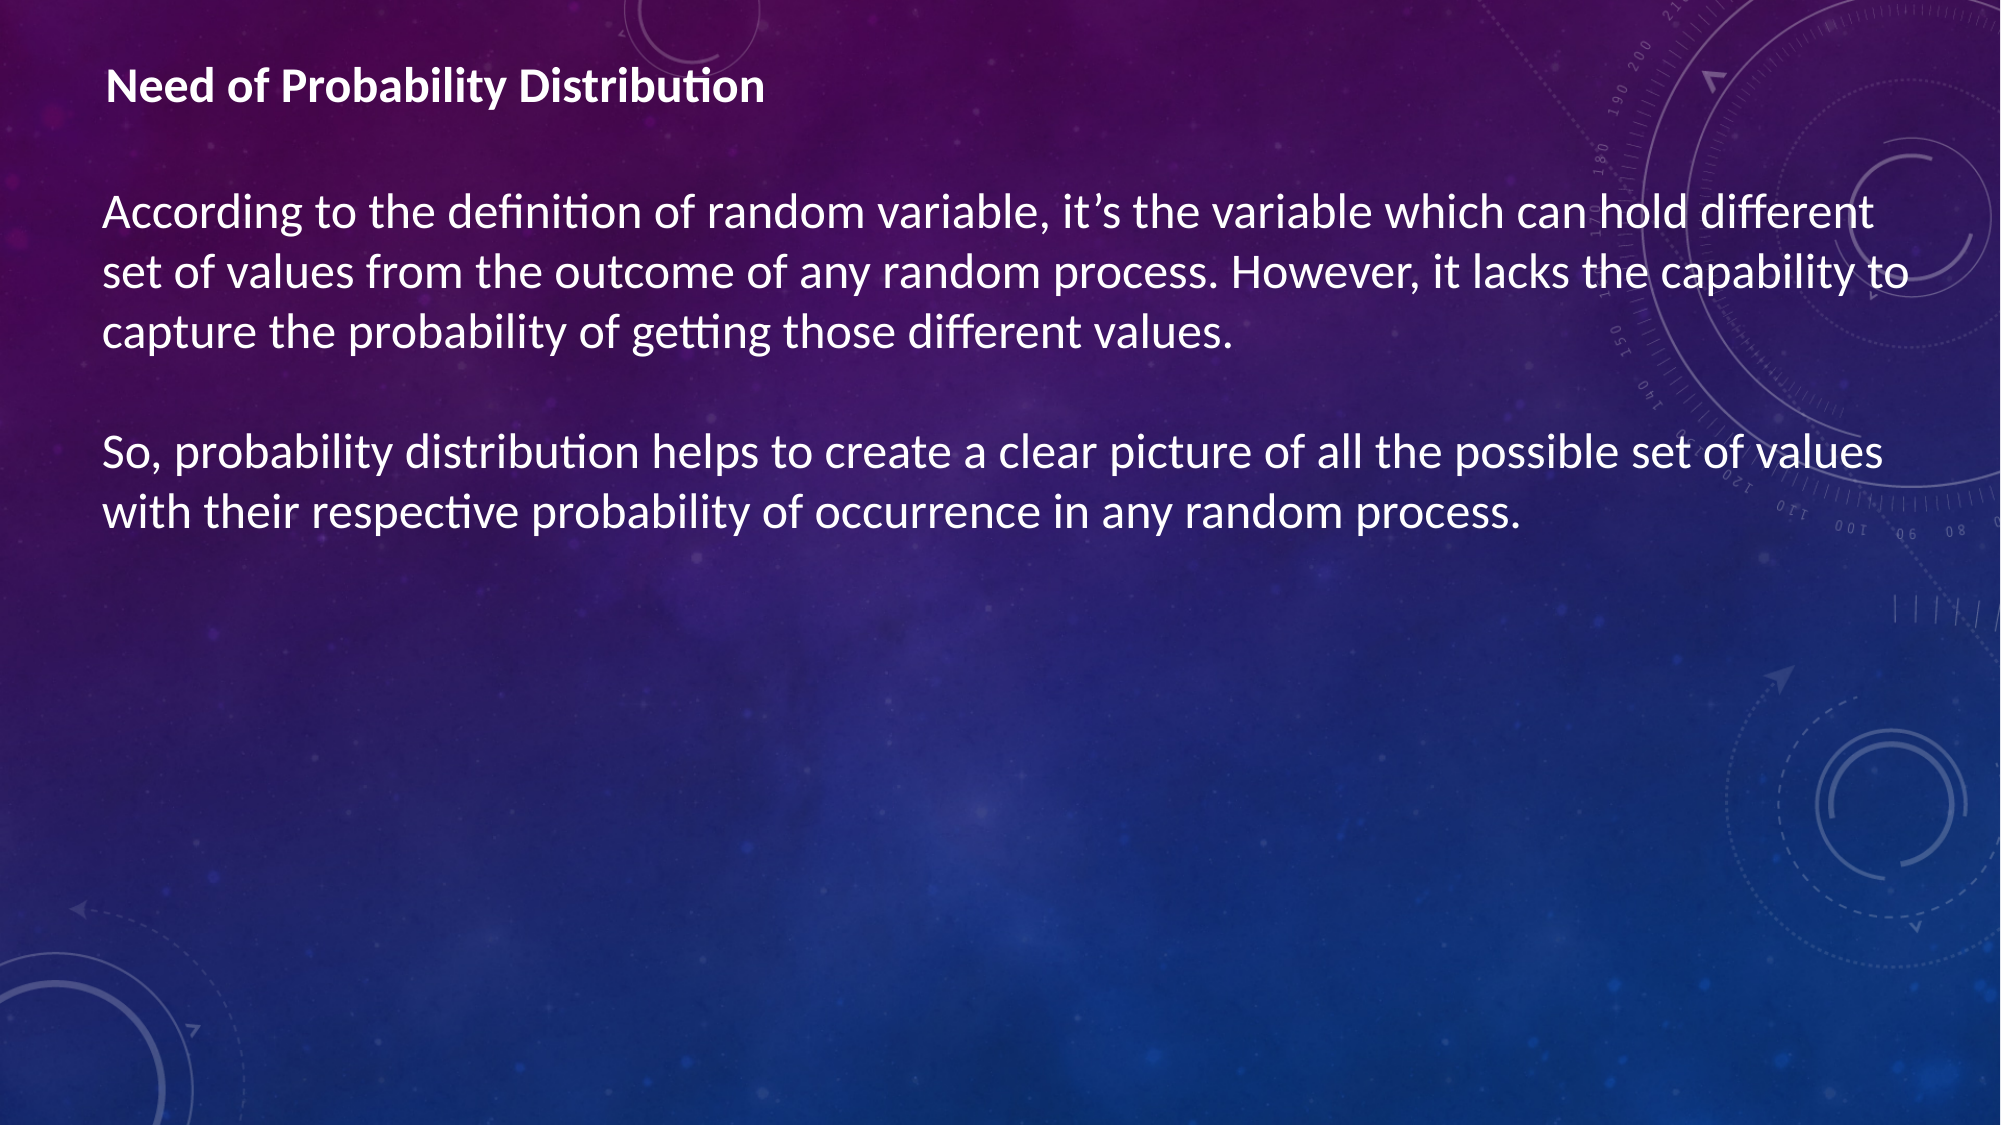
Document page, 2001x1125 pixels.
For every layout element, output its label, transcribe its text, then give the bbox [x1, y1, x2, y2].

text_box According to the definition of random variable, it’s the variable which can hold different set of values from the outcome of any random process. However, it lacks the capability to capture the probability of getting those different values. So, probability distribution helps to create a clear picture of all the possible set of values with their respective probability of occurrence in any random process. [87, 170, 1926, 591]
text_box Need of Probability Distribution [90, 45, 782, 170]
picture [0, 0, 2001, 1125]
